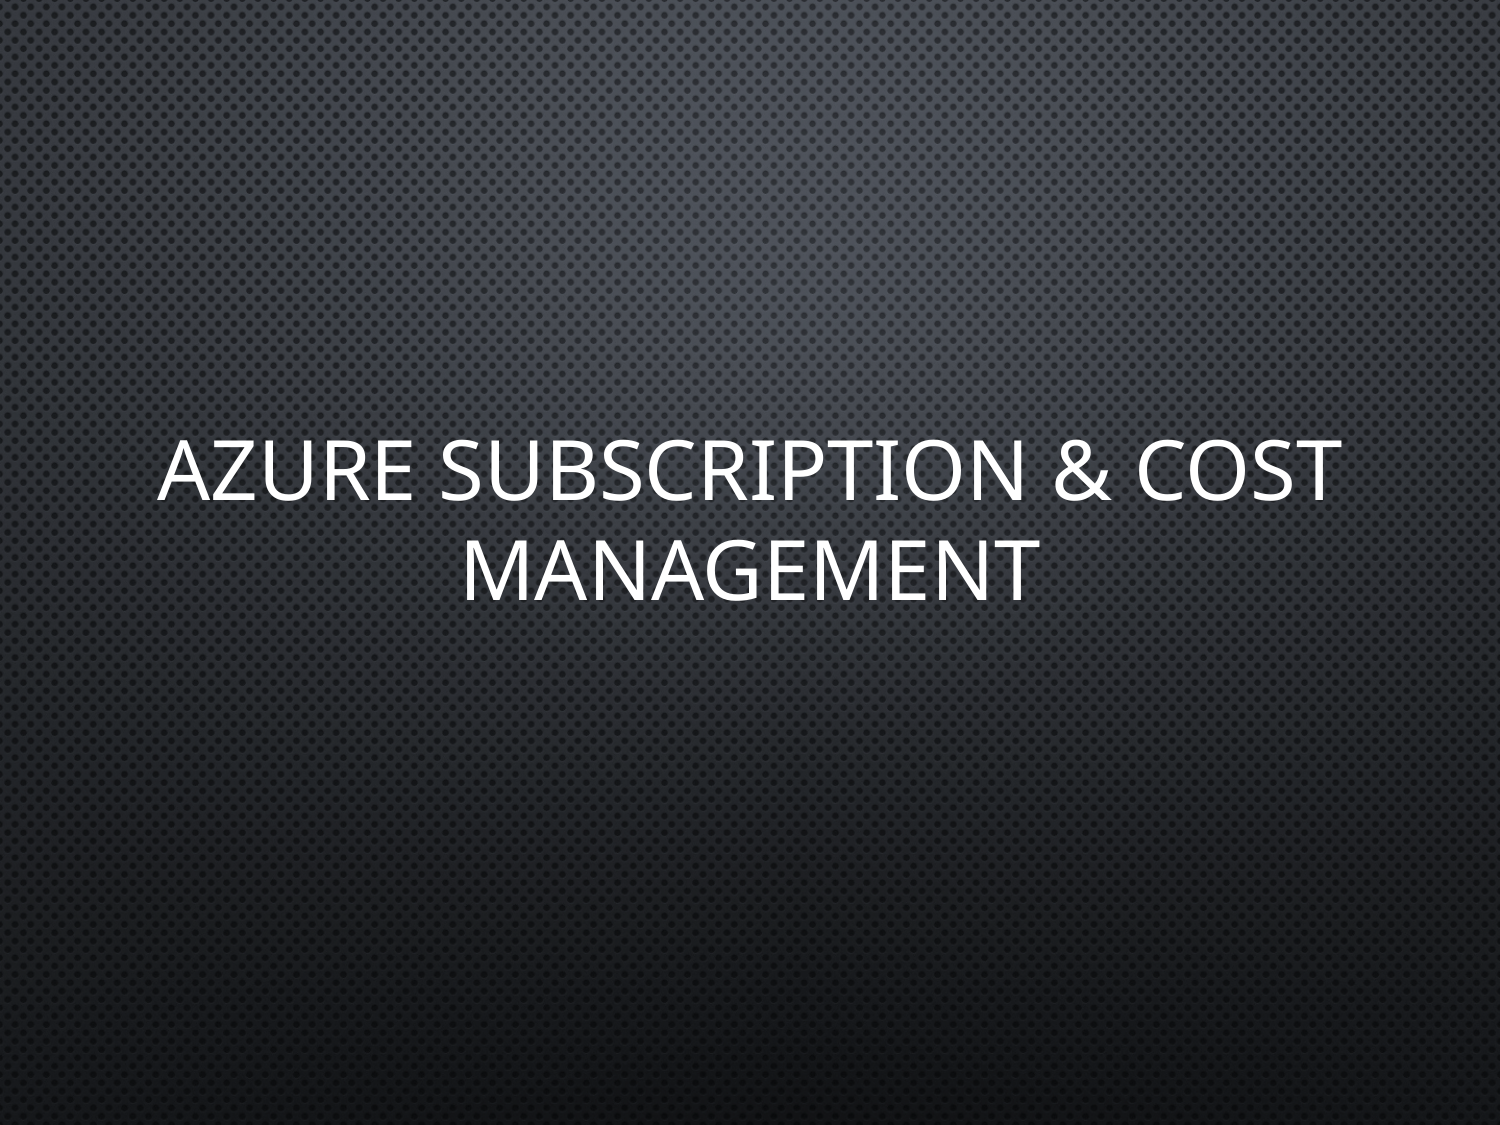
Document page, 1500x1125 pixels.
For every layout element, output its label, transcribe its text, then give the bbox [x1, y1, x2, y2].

title Azure Subscription & Cost Management [134, 97, 1367, 625]
